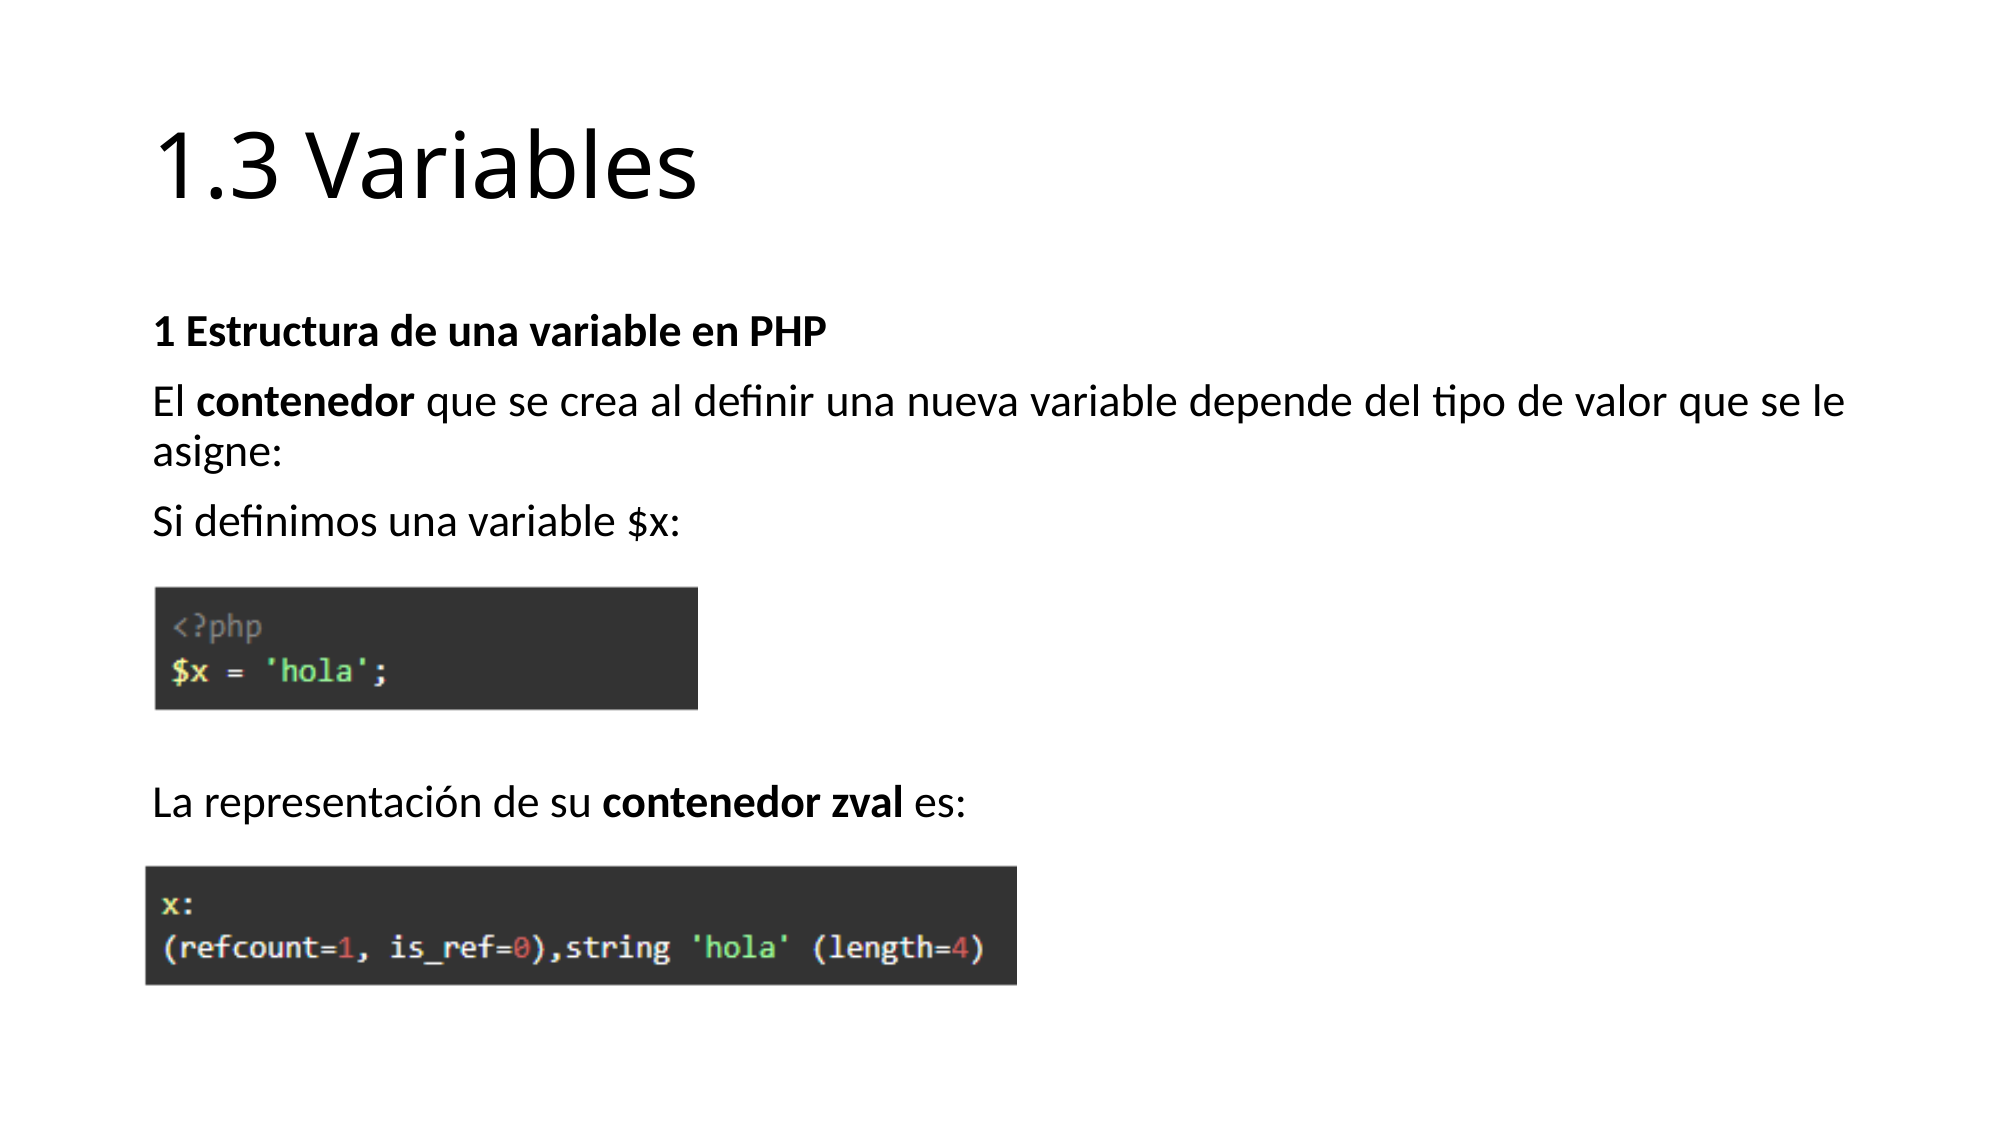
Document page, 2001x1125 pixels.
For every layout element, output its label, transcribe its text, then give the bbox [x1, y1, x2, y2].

title 1.3 Variables [137, 59, 1863, 278]
picture [137, 569, 698, 734]
picture [137, 844, 1017, 1004]
list 1 Estructura de una variable en PHP El contenedor que se crea al definir una nueva variable depende del tipo de valor que se le asigne: Si definimos una variable $x: La representación de su contenedor zval es: [137, 299, 1863, 1100]
